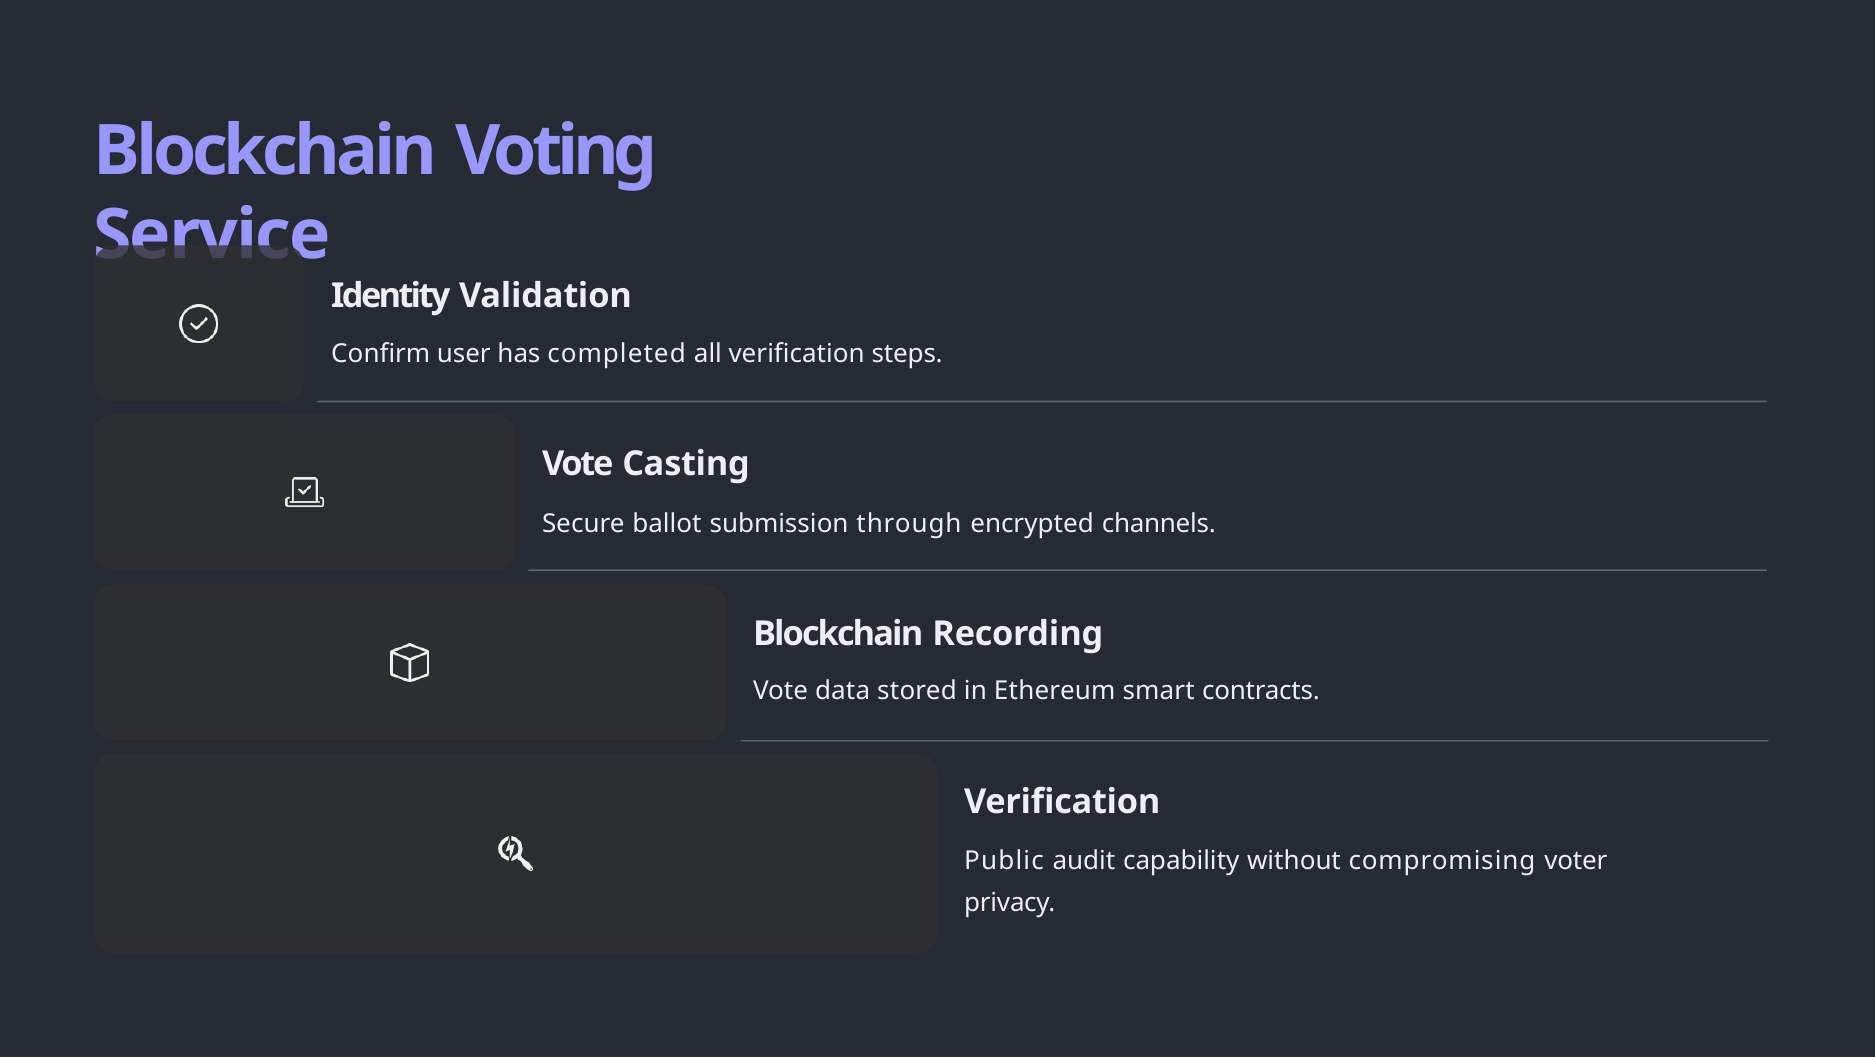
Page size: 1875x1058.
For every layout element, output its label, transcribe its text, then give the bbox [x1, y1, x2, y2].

title Blockchain Voting Service [90, 71, 904, 282]
text_box Identity Validation Confirm user has completed all verification steps. Vote Casting Secure ballot submission through encrypted channels. Blockchain Recording Vote data stored in Ethereum smart contracts. Verification Public audit capability without compromising voter privacy. [329, 270, 1654, 917]
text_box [93, 752, 938, 954]
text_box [93, 584, 727, 741]
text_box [93, 244, 305, 402]
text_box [93, 413, 516, 571]
